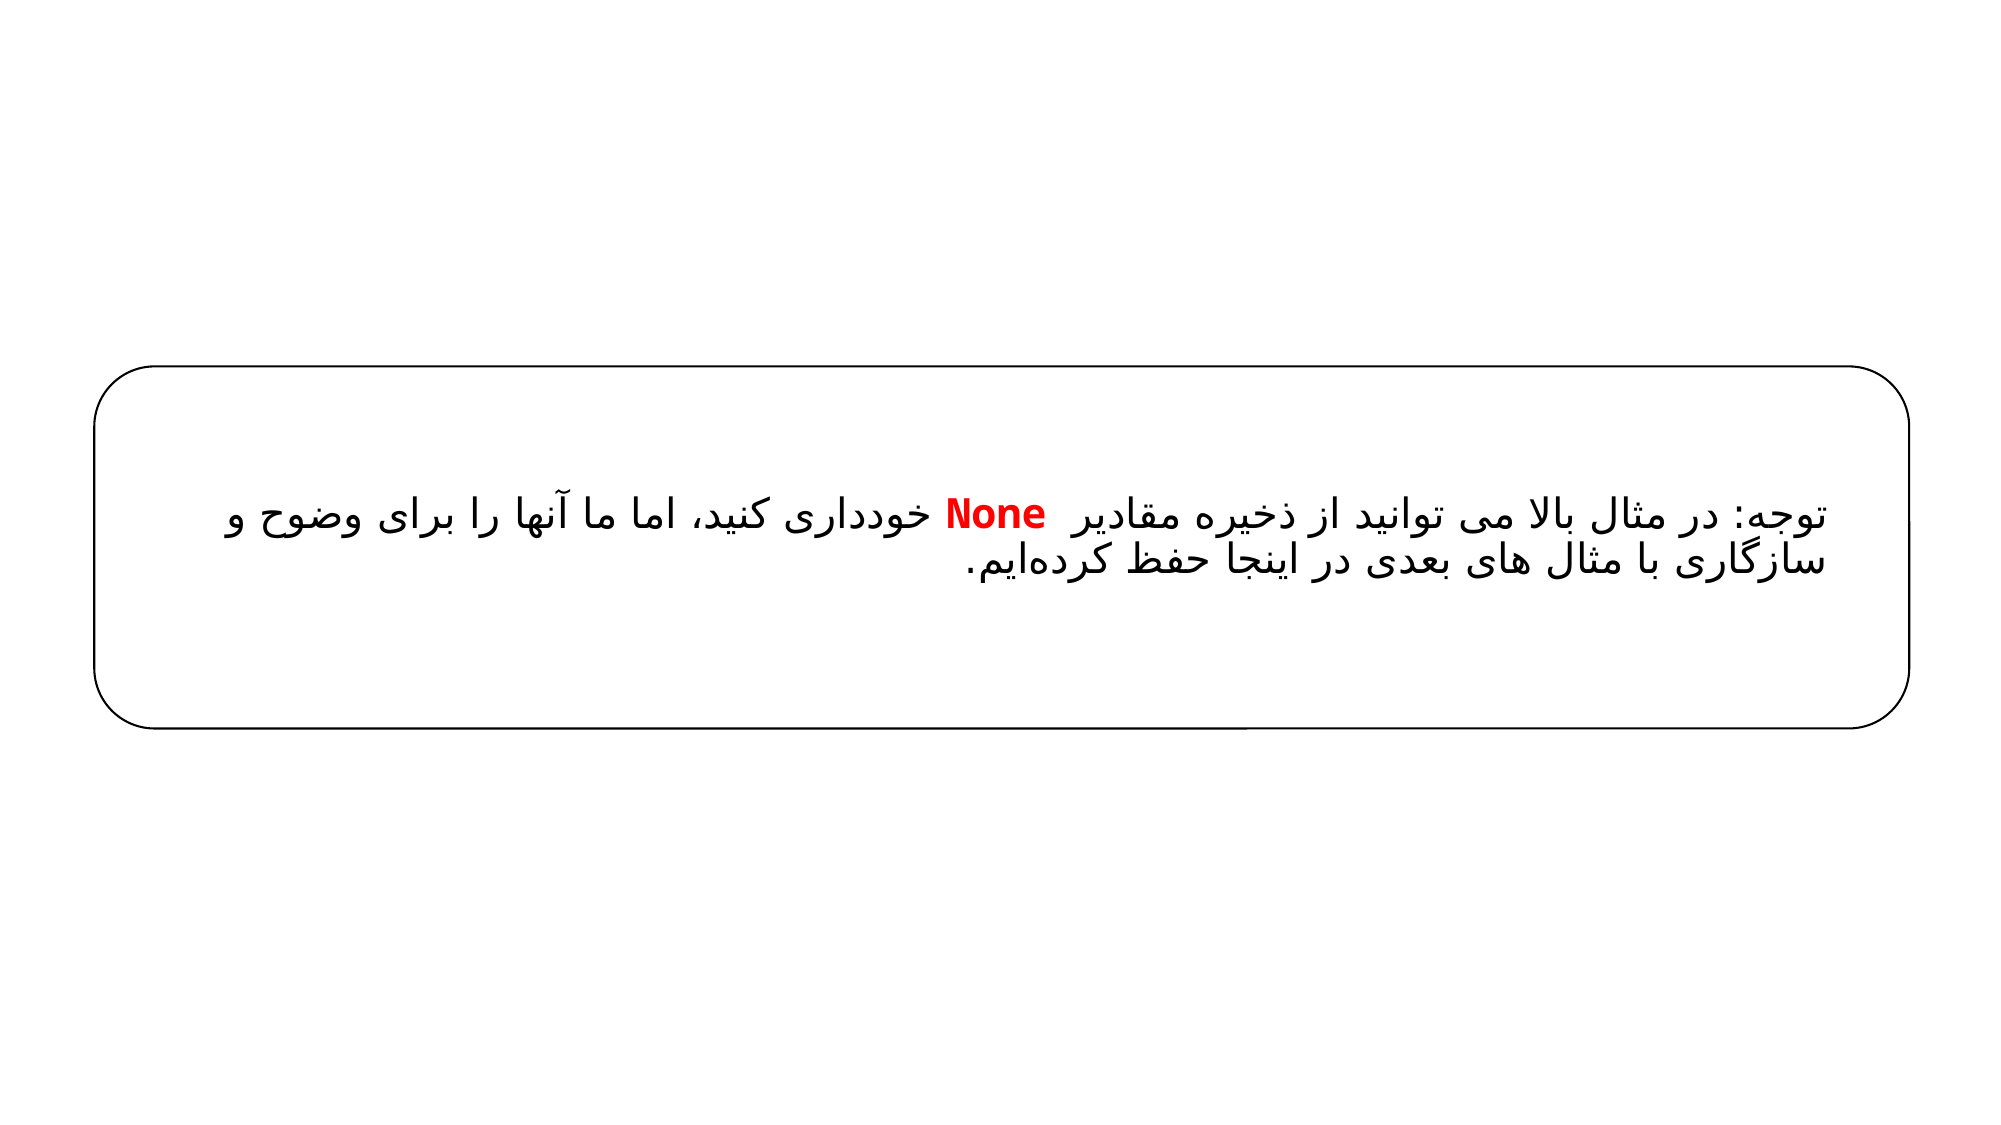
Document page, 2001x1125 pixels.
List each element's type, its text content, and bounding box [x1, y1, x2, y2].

text_box [93, 365, 1911, 730]
list توجه: در مثال بالا می توانید از ذخیره مقادیر None خودداری کنید، اما ما آنها را برای وضوح و سازگاری با مثال های بعدی در اینجا حفظ کرده‌ایم. [118, 485, 1844, 684]
